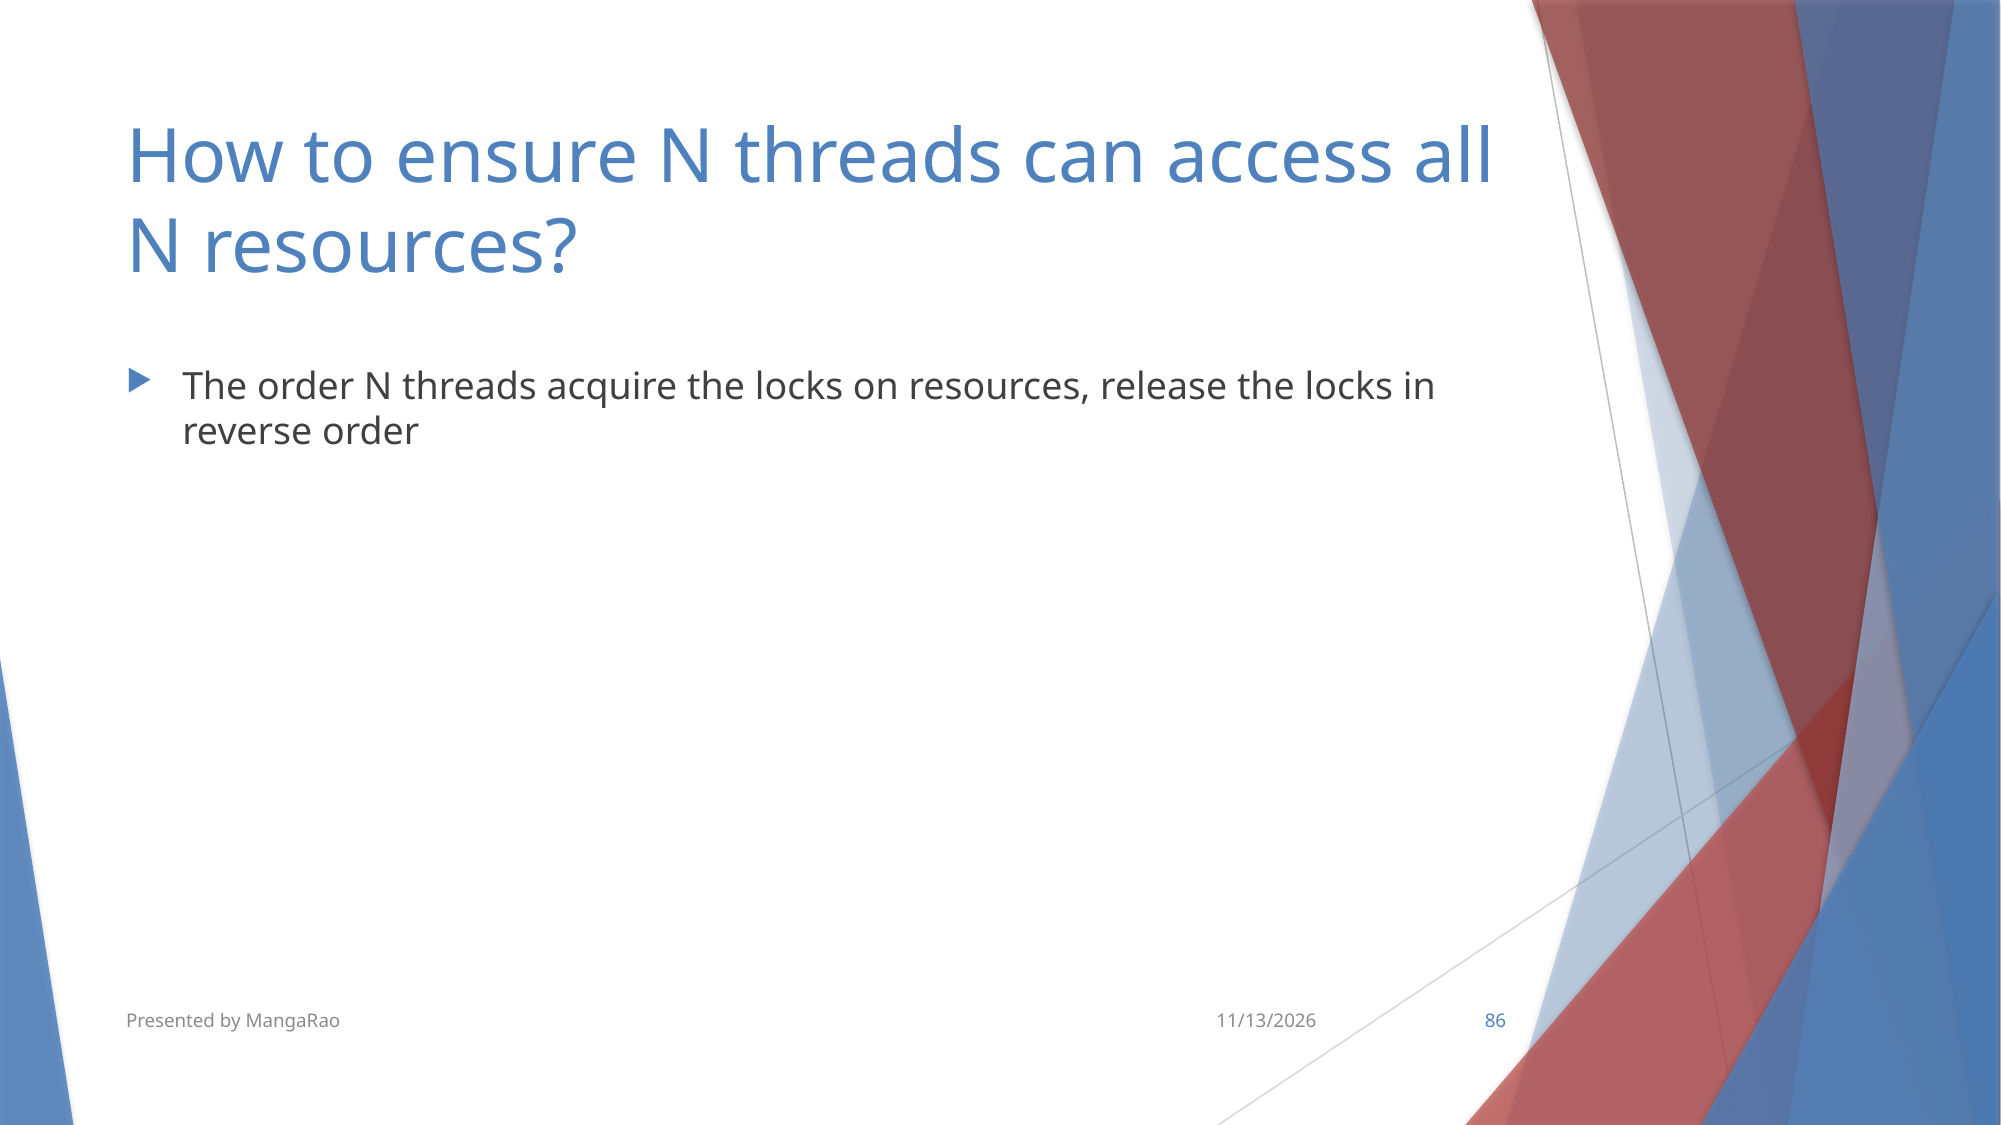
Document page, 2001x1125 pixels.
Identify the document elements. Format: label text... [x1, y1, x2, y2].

slide_number 86 [1409, 991, 1522, 1051]
title How to ensure N threads can access all N resources? [111, 99, 1522, 317]
list The order N threads acquire the locks on resources, release the locks in reverse order [111, 354, 1522, 992]
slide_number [1181, 991, 1332, 1051]
footer Presented by MangaRao [111, 991, 1145, 1051]
